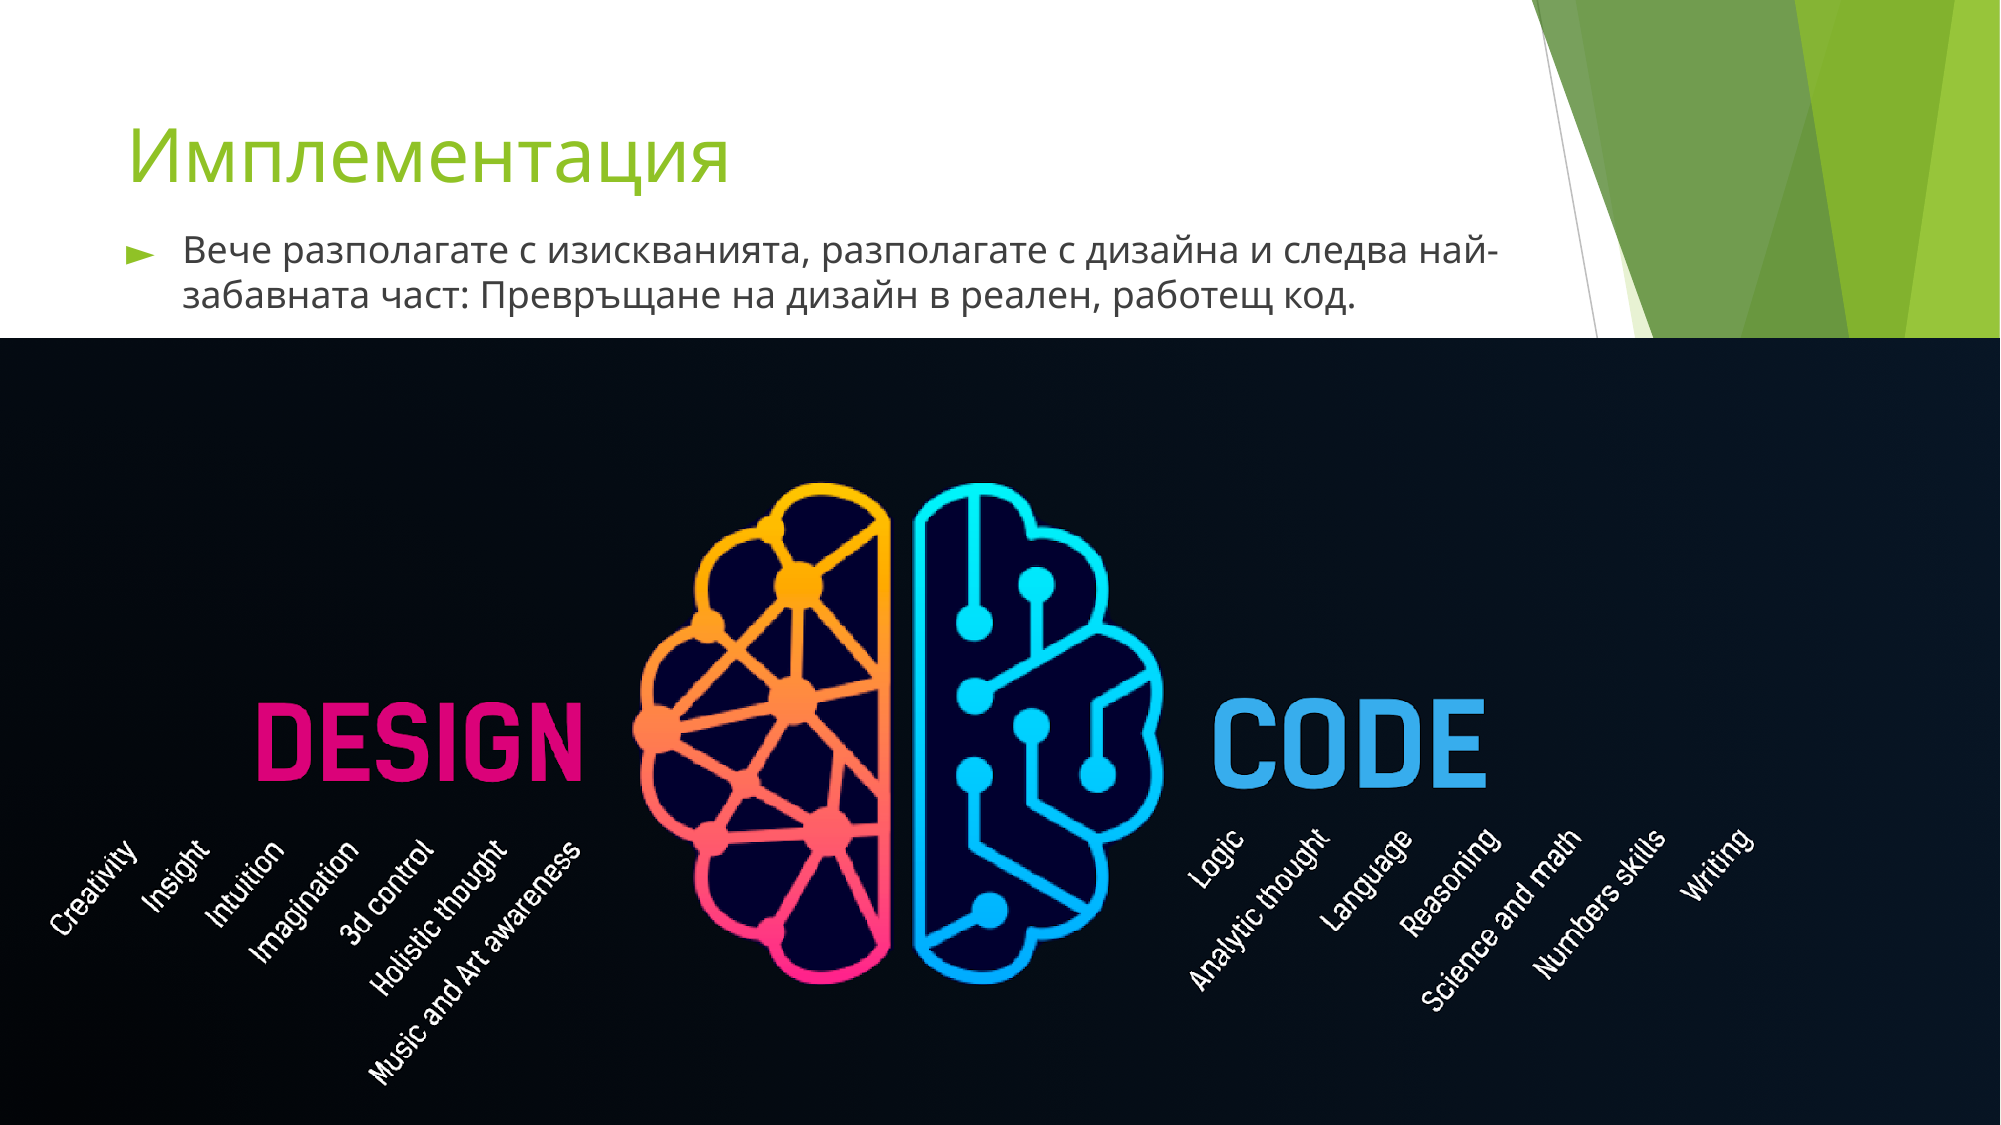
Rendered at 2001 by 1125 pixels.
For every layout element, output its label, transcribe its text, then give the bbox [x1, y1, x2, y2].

list Вече разполагате с изискванията, разполагате с дизайна и следва най-забавната част: Превръщане на дизайн в реален, работещ код. [111, 218, 1522, 334]
picture [0, 337, 2000, 1125]
title Имплементация [111, 99, 1522, 218]
